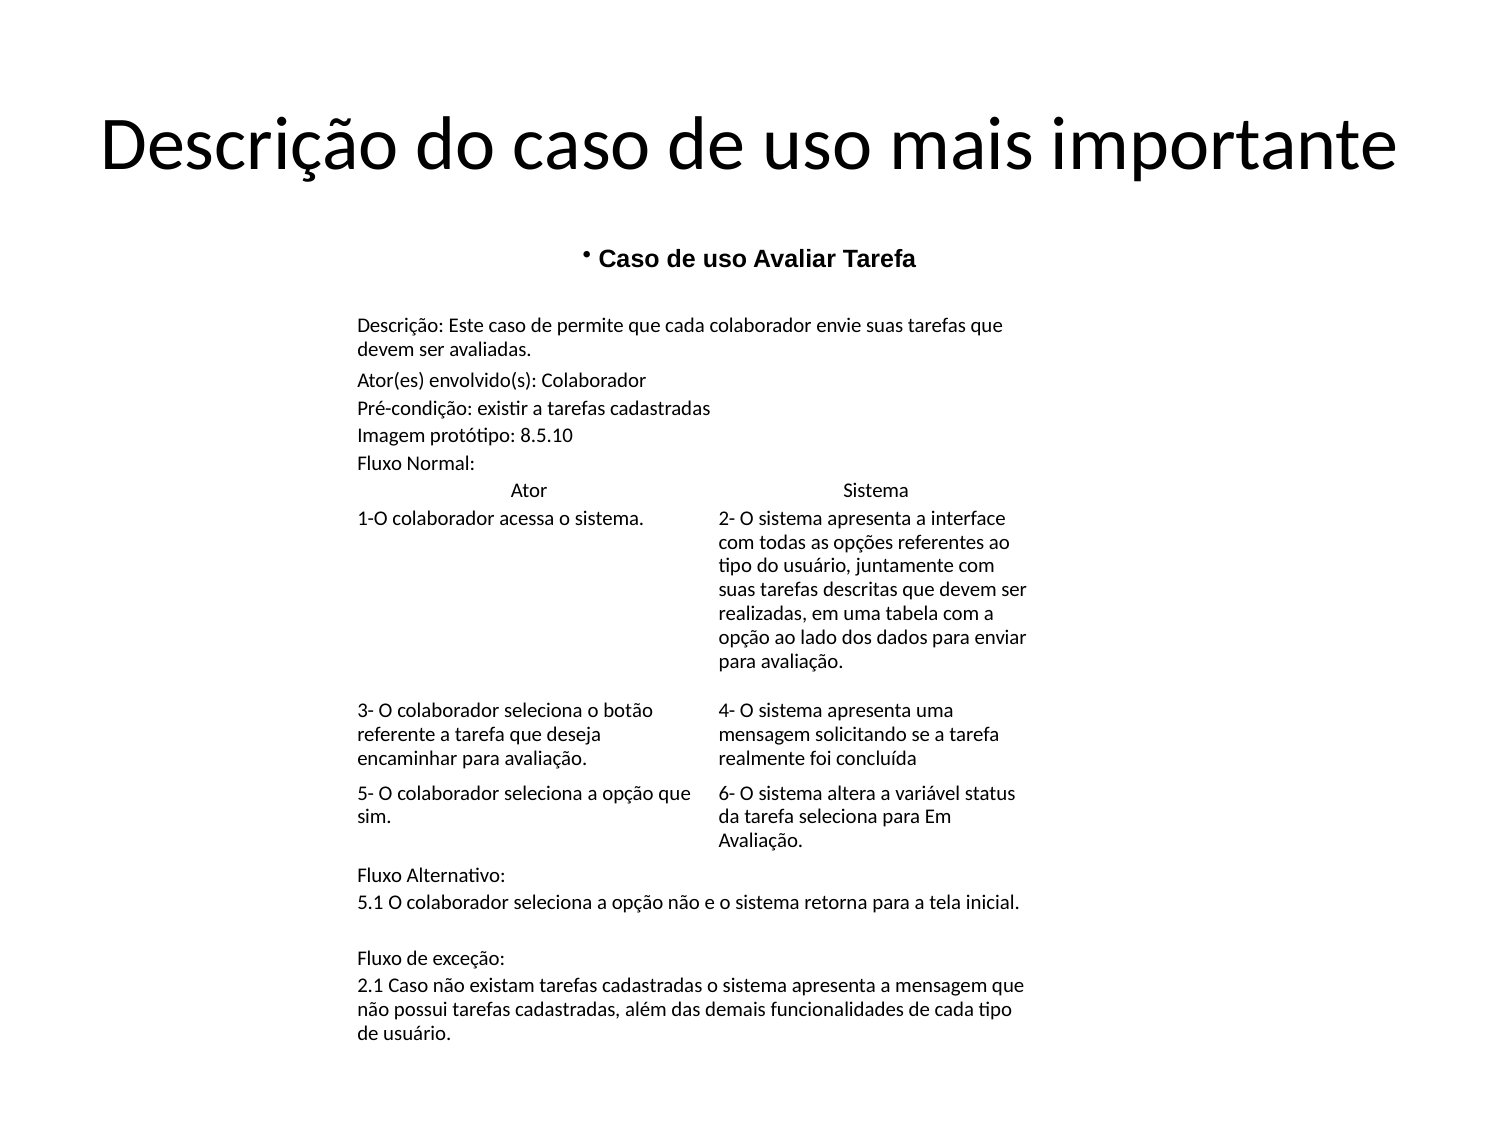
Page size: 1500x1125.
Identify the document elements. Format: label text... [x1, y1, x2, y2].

table_cell 5.1 O colaborador seleciona a opção não e o sistema retorna para a tela inicial. [348, 892, 1043, 947]
table_cell Fluxo Normal: [348, 452, 1043, 479]
table_cell 3- O colaborador seleciona o botão referente a tarefa que deseja encaminhar para avaliação. [348, 699, 710, 782]
text_box Caso de uso Avaliar Tarefa [567, 234, 933, 280]
table_cell Imagem protótipo: 8.5.10 [348, 424, 1043, 452]
table_cell 6- O sistema altera a variável status da tarefa seleciona para Em Avaliação. [710, 782, 1043, 864]
table_cell Pré-condição: existir a tarefas cadastradas [348, 397, 1043, 424]
table_cell 4- O sistema apresenta uma mensagem solicitando se a tarefa realmente foi concluída [710, 699, 1043, 782]
table_cell Fluxo Alternativo: [348, 864, 1043, 892]
table_cell Ator(es) envolvido(s): Colaborador [348, 369, 1043, 397]
table_header Descrição: Este caso de permite que cada colaborador envie suas tarefas que devem ser avaliadas. [348, 314, 1043, 369]
title Descrição do caso de uso mais importante [75, 45, 1425, 233]
table_cell Sistema [710, 479, 1043, 507]
table_cell 2.1 Caso não existam tarefas cadastradas o sistema apresenta a mensagem que não possui tarefas cadastradas, além das demais funcionalidades de cada tipo de usuário. [348, 974, 1043, 1056]
table_cell 1-O colaborador acessa o sistema. [348, 507, 710, 699]
table_cell 2- O sistema apresenta a interface com todas as opções referentes ao tipo do usuário, juntamente com suas tarefas descritas que devem ser realizadas, em uma tabela com a opção ao lado dos dados para enviar para avaliação. [710, 507, 1043, 699]
table_cell Ator [348, 479, 710, 507]
table_cell Fluxo de exceção: [348, 947, 1043, 974]
table_cell 5- O colaborador seleciona a opção que sim. [348, 782, 710, 864]
